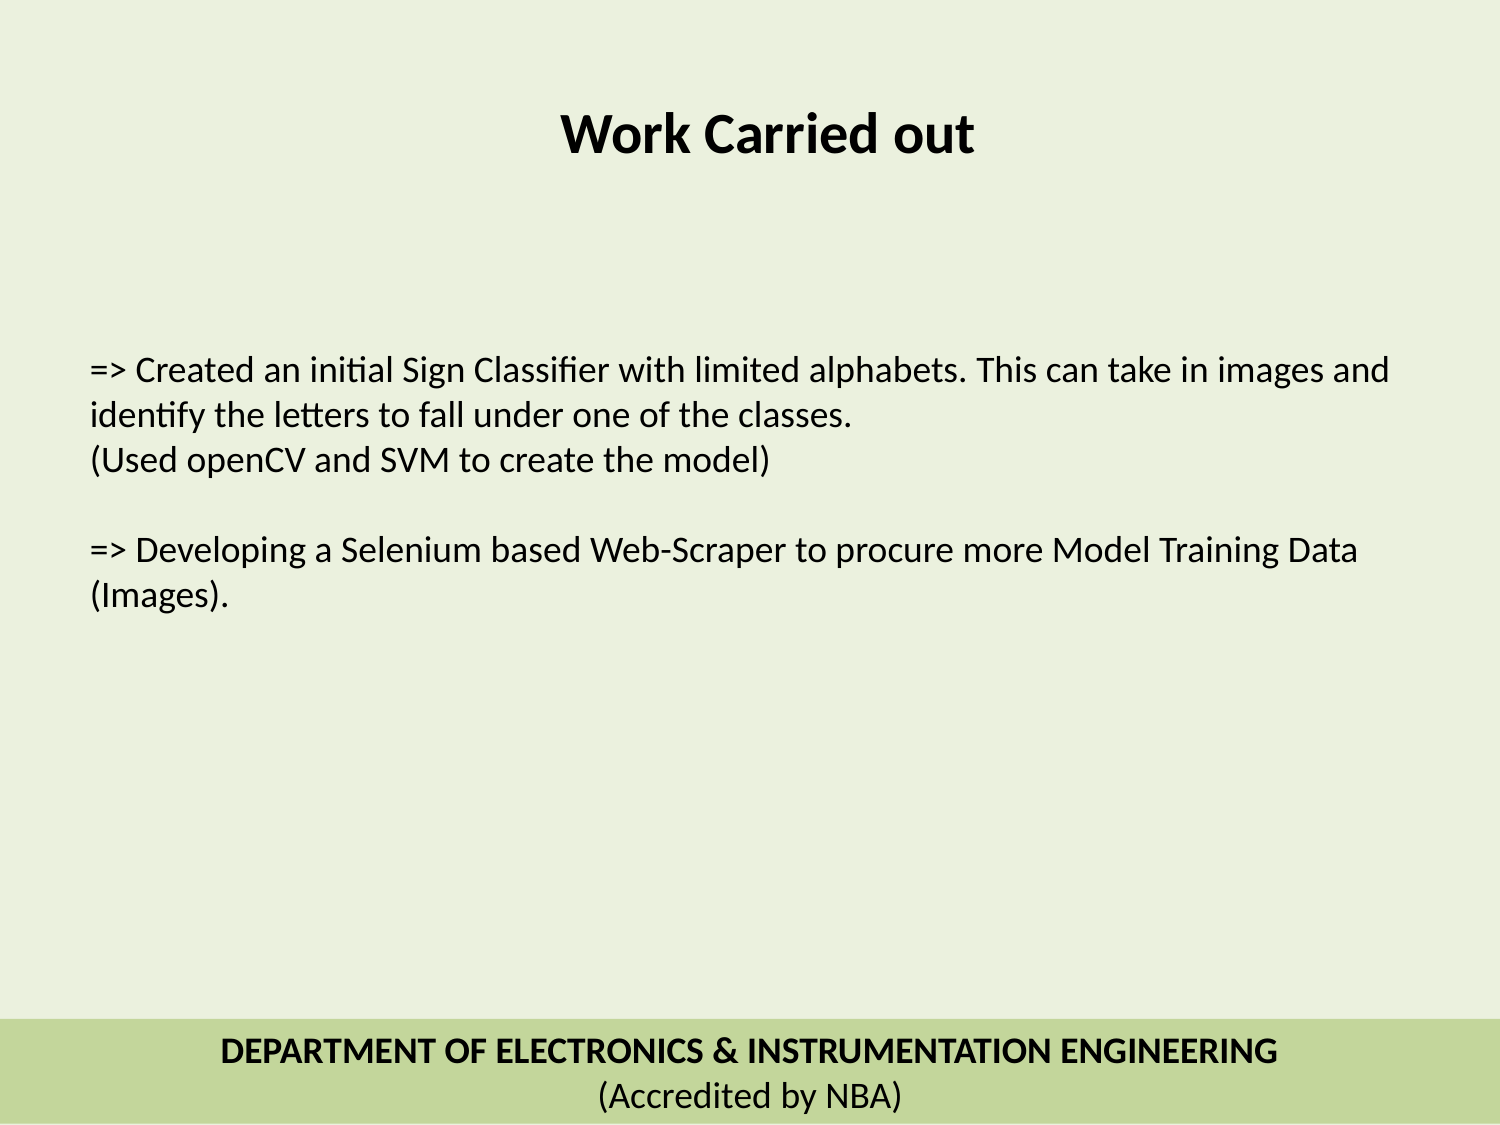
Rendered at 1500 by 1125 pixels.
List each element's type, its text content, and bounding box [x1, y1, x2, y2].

text_box DEPARTMENT OF ELECTRONICS & INSTRUMENTATION ENGINEERING (Accredited by NBA) [0, 1018, 1500, 1124]
text_box Work Carried out [399, 87, 1150, 173]
text_box => Created an initial Sign Classifier with limited alphabets. This can take in images and identify the letters to fall under one of the classes. (Used openCV and SVM to create the model) => Developing a Selenium based Web-Scraper to procure more Model Training Data (Images). [75, 337, 1450, 668]
